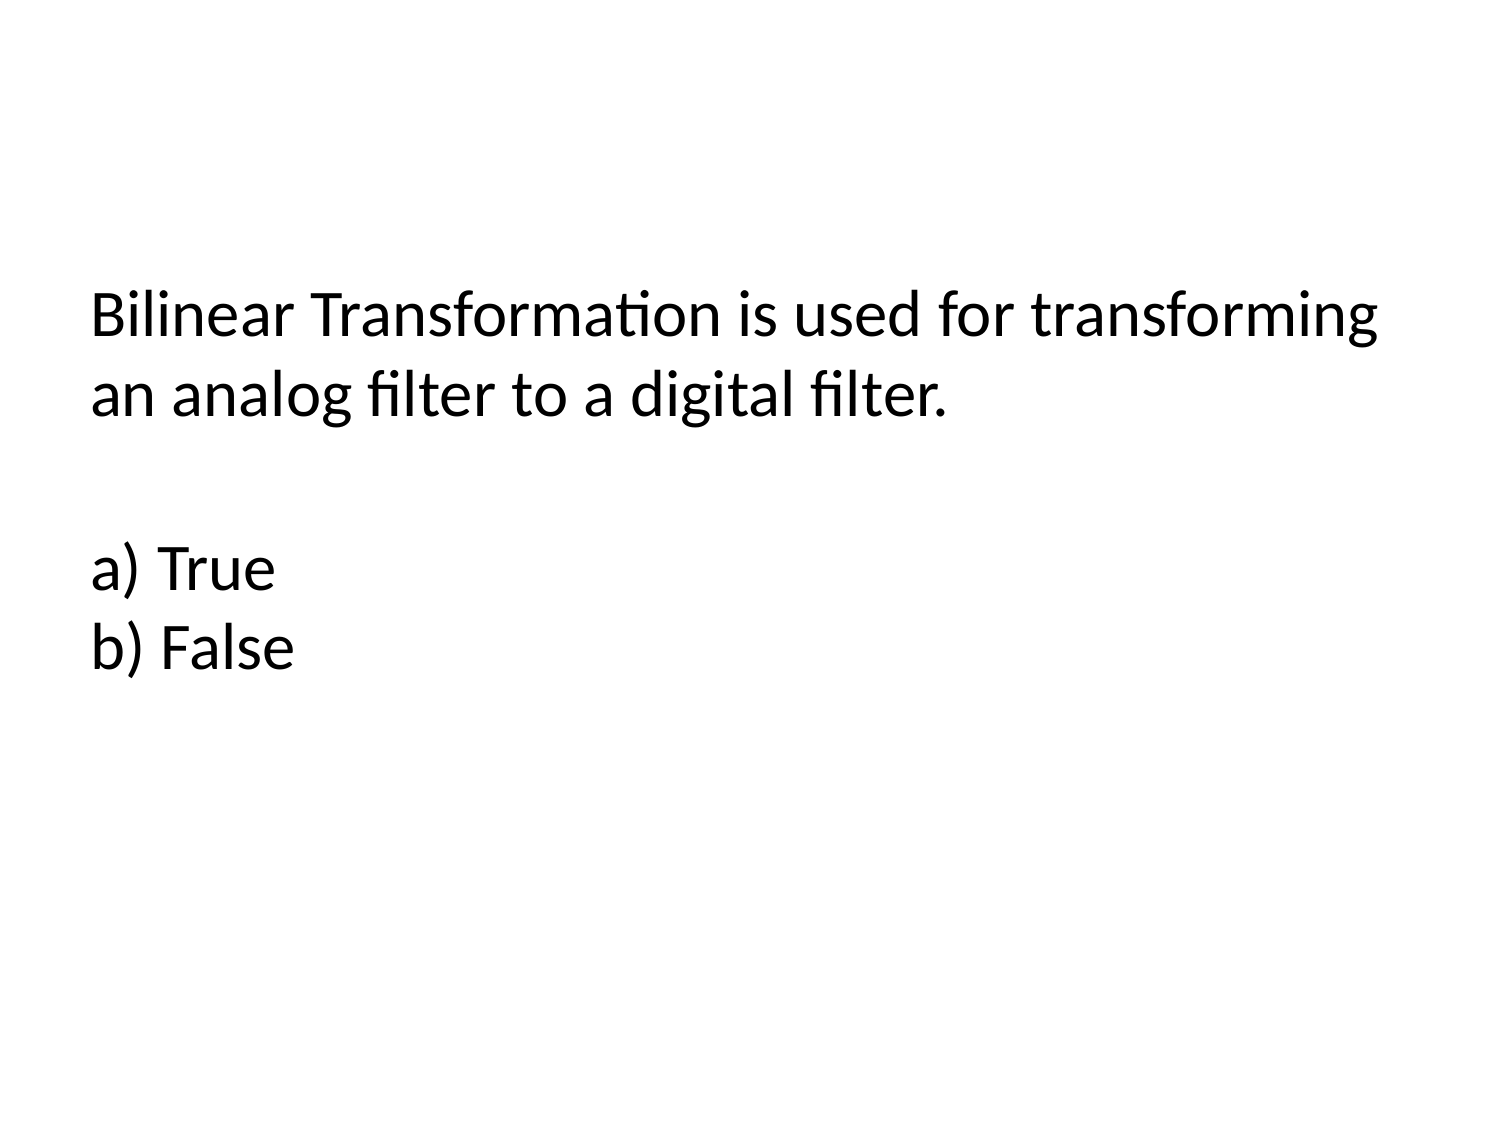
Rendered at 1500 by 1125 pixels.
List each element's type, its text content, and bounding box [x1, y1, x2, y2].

list Bilinear Transformation is used for transforming an analog filter to a digital filter. a) True b) False [75, 262, 1425, 1005]
